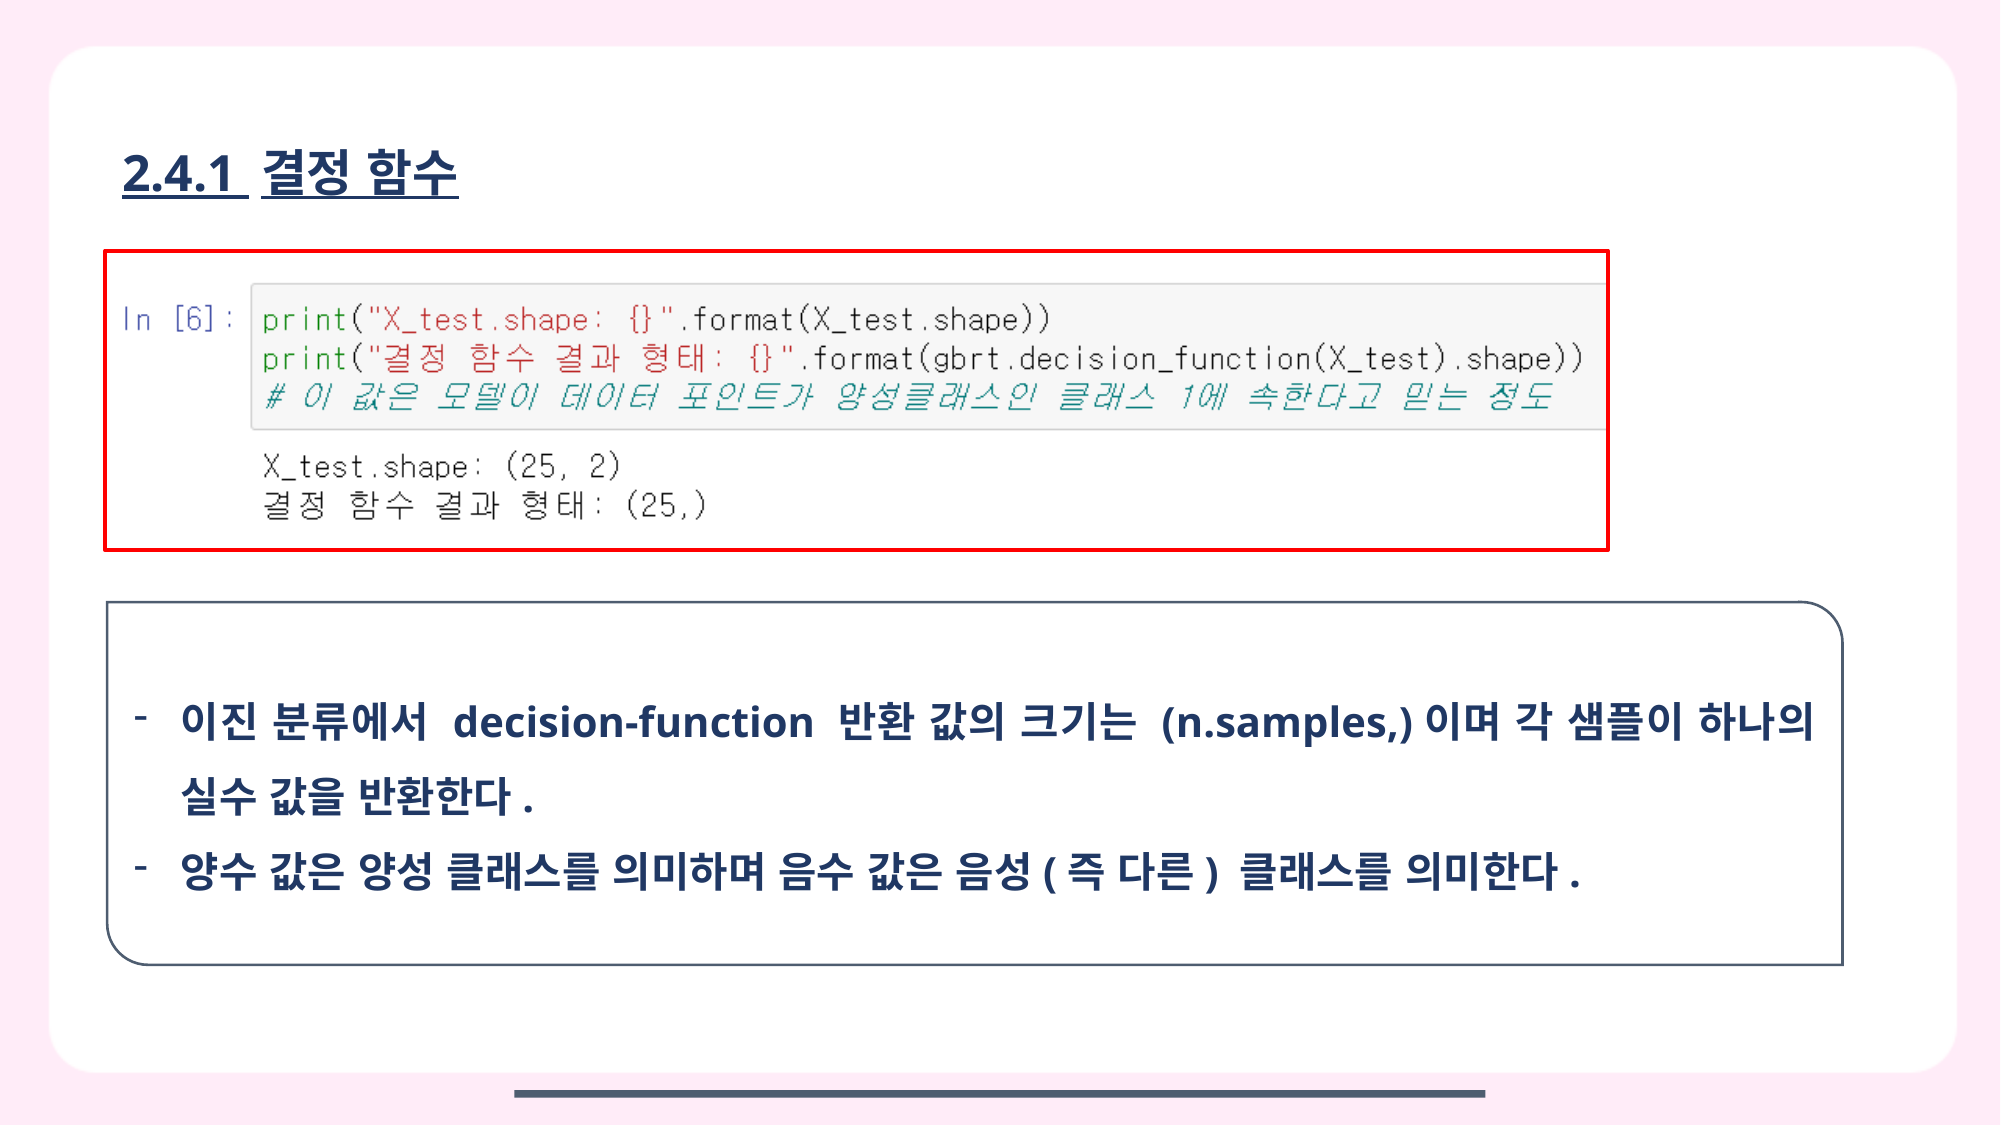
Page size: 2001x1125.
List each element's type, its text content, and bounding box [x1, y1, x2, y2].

text_box [513, 1089, 1487, 1099]
picture [0, 0, 2001, 1125]
text_box 이진 분류에서 decision-function 반환 값의 크기는 (n.samples,)이며 각 샘플이 하나의 실수 값을 반환한다. 양수 값은 양성 클래스를 의미하며 음수 값은 음성(즉 다른) 클래스를 의미한다. [106, 600, 1844, 966]
text_box 2.4.1 결정 함수 [107, 104, 1282, 209]
